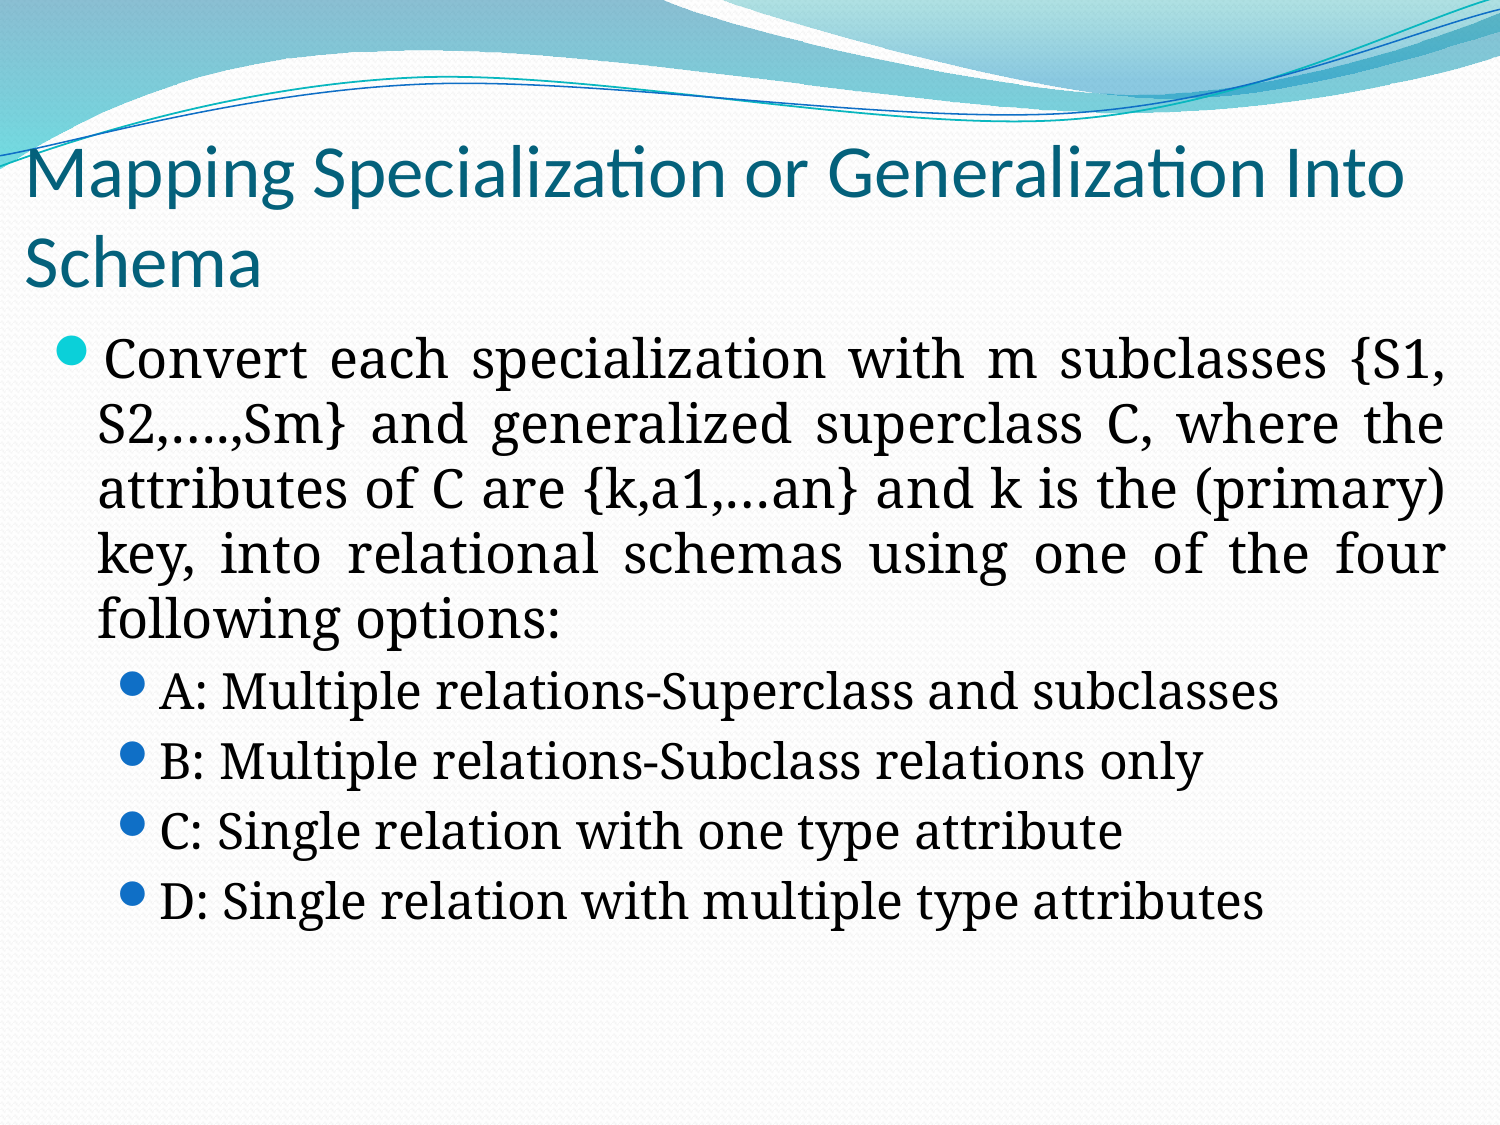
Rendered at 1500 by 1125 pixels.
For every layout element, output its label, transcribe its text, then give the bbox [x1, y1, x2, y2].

title Mapping Specialization or Generalization Into Schema [24, 115, 1500, 303]
list Convert each specialization with m subclasses {S1, S2,….,Sm} and generalized superclass C, where the attributes of C are {k,a1,…an} and k is the (primary) key, into relational schemas using one of the four following options: A: Multiple relations-Superclass and subclasses B: Multiple relations-Subclass relations only C: Single relation with one type attribute D: Single relation with multiple type attributes [37, 317, 1463, 1088]
